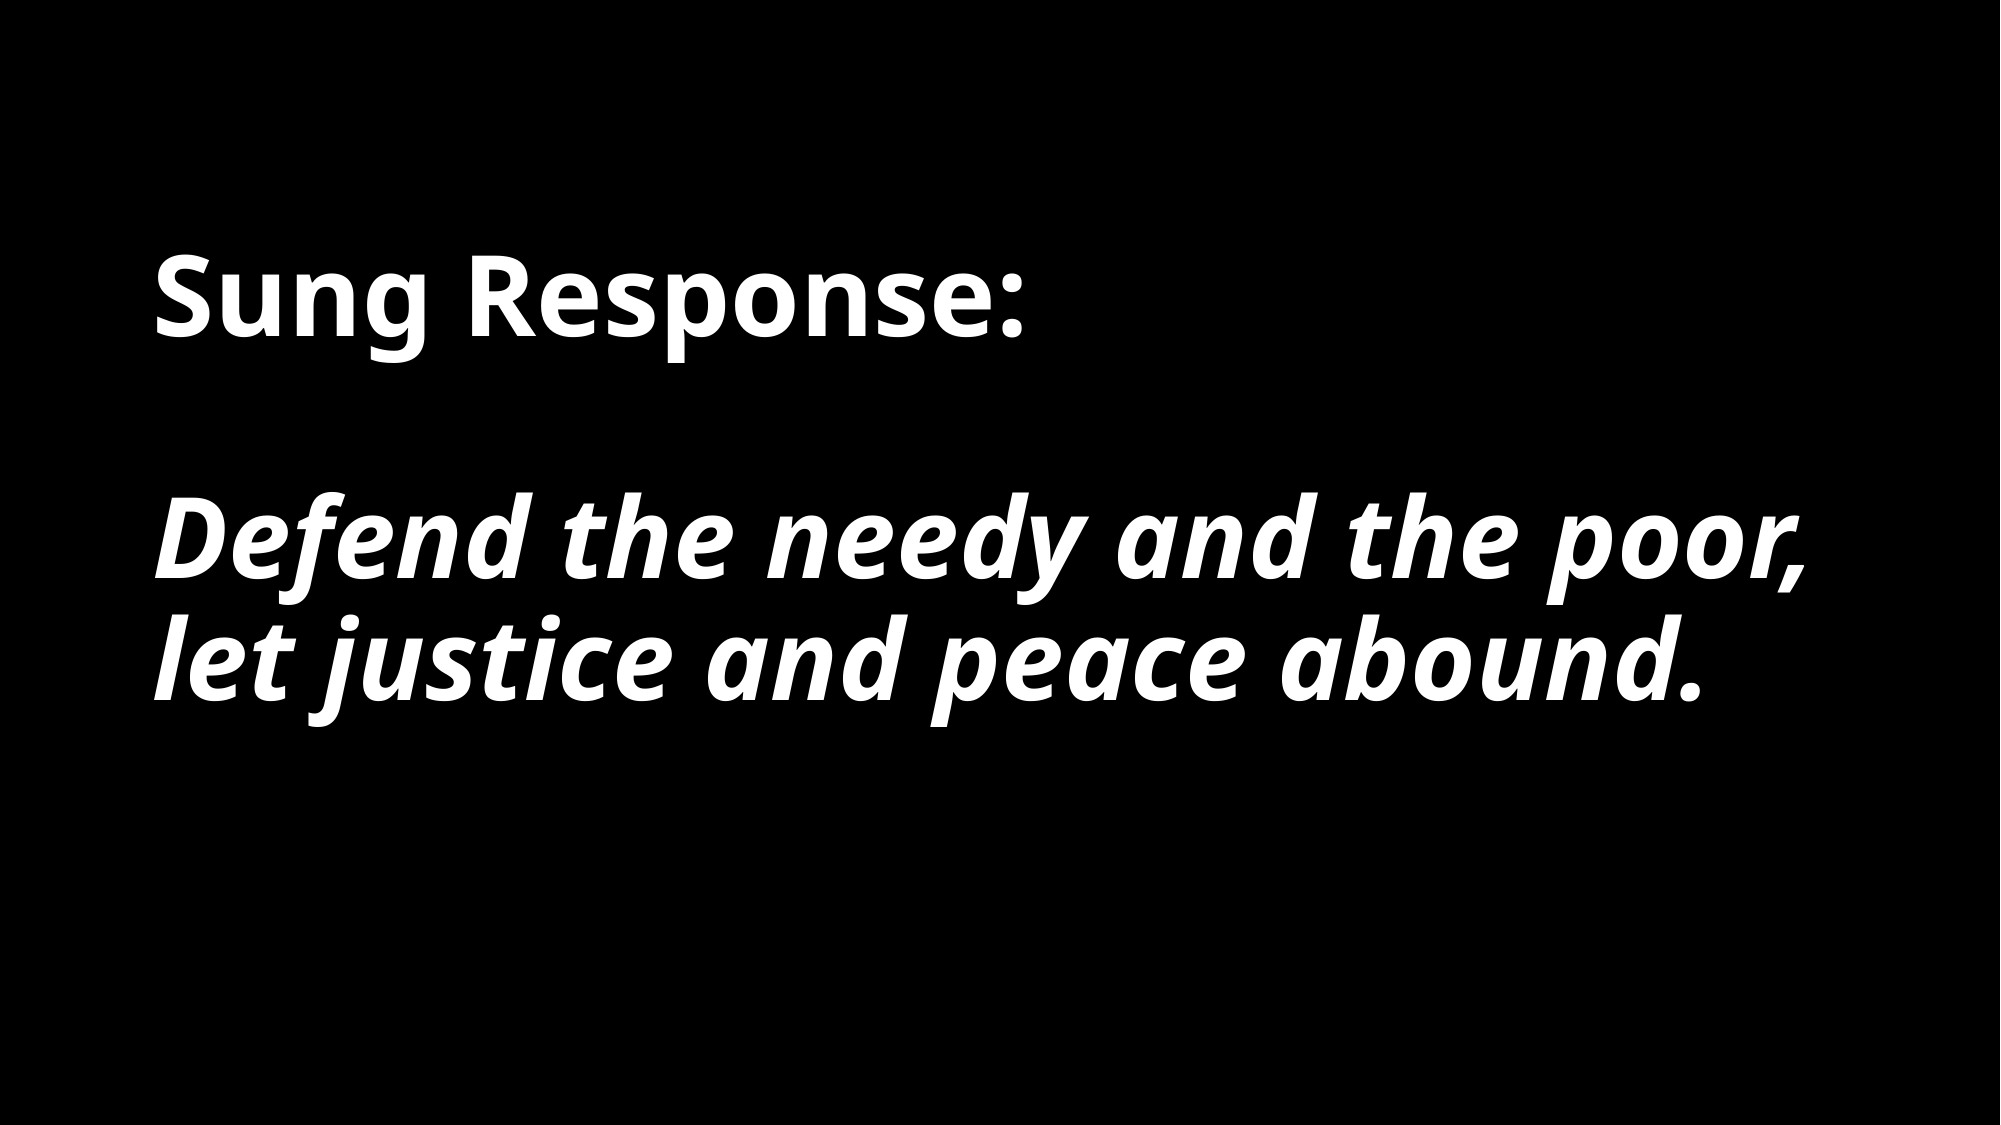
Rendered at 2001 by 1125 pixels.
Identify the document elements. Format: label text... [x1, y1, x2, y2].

title Sung Response: Defend the needy and the poor, let justice and peace abound. [137, 59, 1863, 904]
